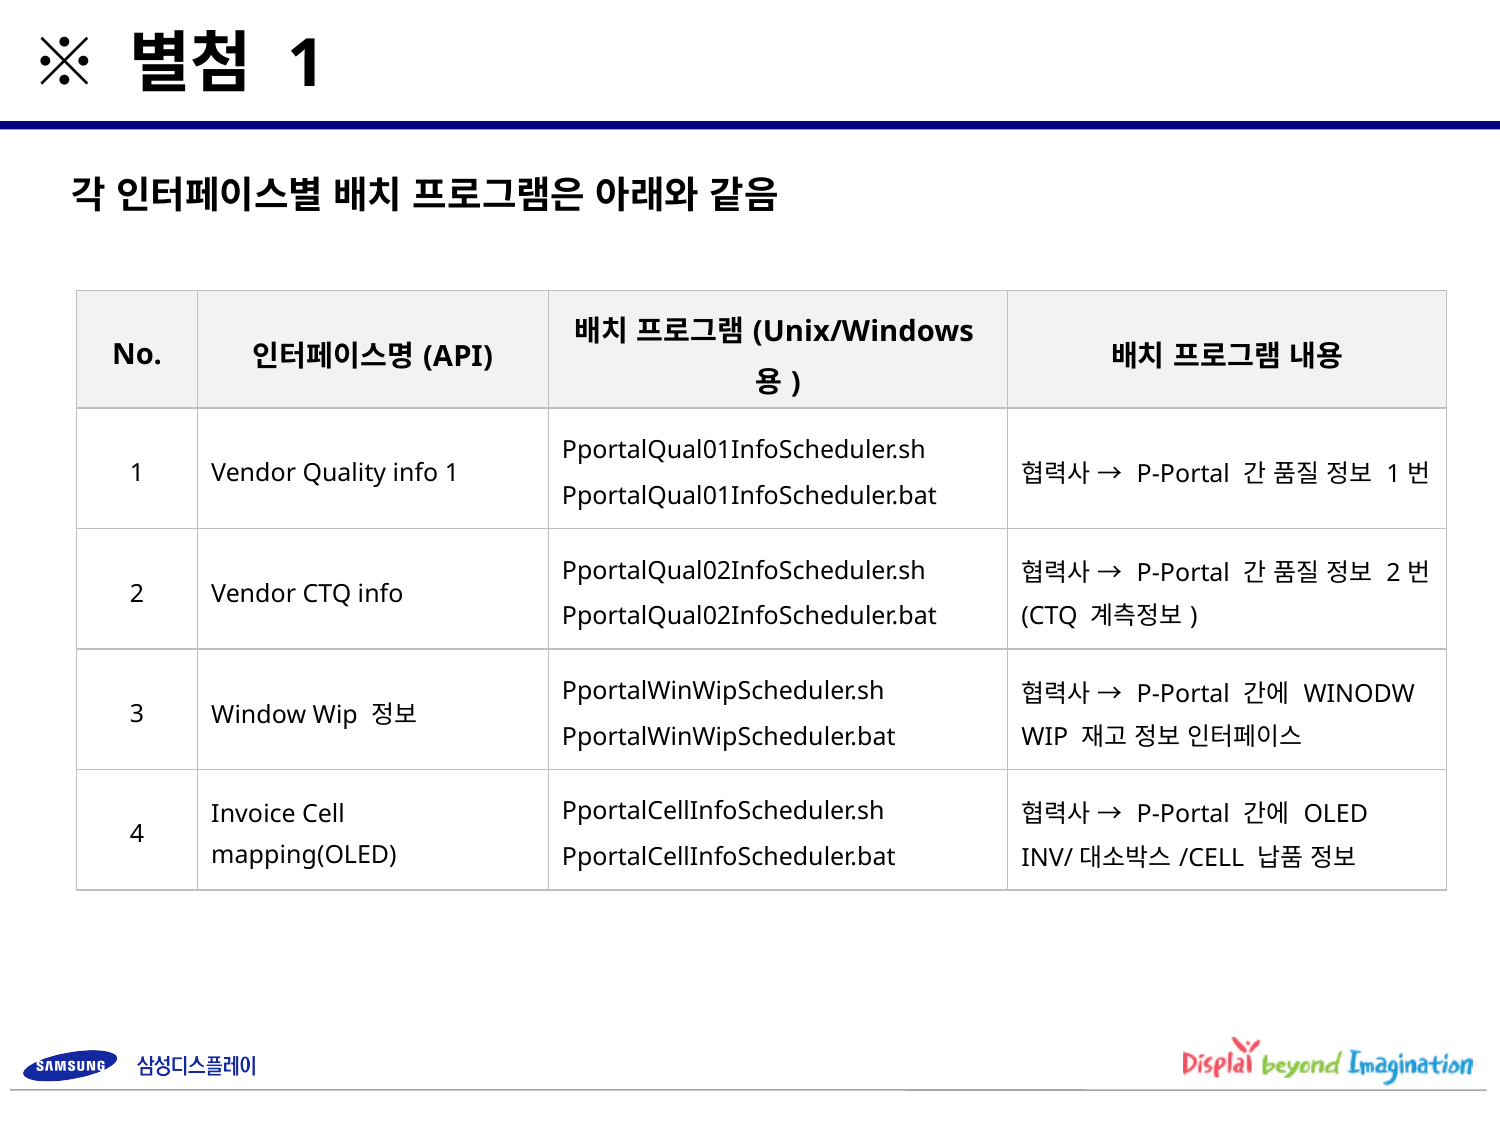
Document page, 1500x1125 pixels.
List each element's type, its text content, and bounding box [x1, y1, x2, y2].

text_box 각 인터페이스별 배치 프로그램은 아래와 같음 [56, 140, 1321, 223]
table_cell 2 [77, 529, 197, 648]
table_cell Window Wip 정보 [198, 650, 548, 769]
picture [23, 1049, 255, 1082]
table_header No. [77, 291, 197, 407]
table_header 배치 프로그램(Unix/Windows용) [549, 291, 1007, 407]
table_cell 협력사 → P-Portal 간에 WINODW WIP 재고 정보 인터페이스 [1008, 650, 1446, 769]
table_cell 4 [77, 770, 197, 889]
text_box ※ 별첨 1 [22, 5, 1483, 114]
table_cell 협력사 → P-Portal 간에 OLED INV/대소박스/CELL 납품 정보 [1008, 770, 1446, 889]
table_cell PportalQual01InfoScheduler.sh PportalQual01InfoScheduler.bat [549, 409, 1007, 528]
table_cell Vendor Quality info 1 [198, 409, 548, 528]
table_cell PportalCellInfoScheduler.sh PportalCellInfoScheduler.bat [549, 770, 1007, 889]
table_cell 협력사 → P-Portal 간 품질 정보 2번(CTQ 계측정보) [1008, 529, 1446, 648]
table_header 배치 프로그램 내용 [1008, 291, 1446, 407]
table_cell PportalQual02InfoScheduler.sh PportalQual02InfoScheduler.bat [549, 529, 1007, 648]
table_cell Vendor CTQ info [198, 529, 548, 648]
table_header 인터페이스명(API) [198, 291, 548, 407]
table_cell Invoice Cell mapping(OLED) [198, 770, 548, 889]
table_cell 협력사 → P-Portal 간 품질 정보 1번 [1008, 409, 1446, 528]
table_cell PportalWinWipScheduler.sh PportalWinWipScheduler.bat [549, 650, 1007, 769]
picture [1183, 1037, 1473, 1086]
table_cell 3 [77, 650, 197, 769]
table_cell 1 [77, 409, 197, 528]
